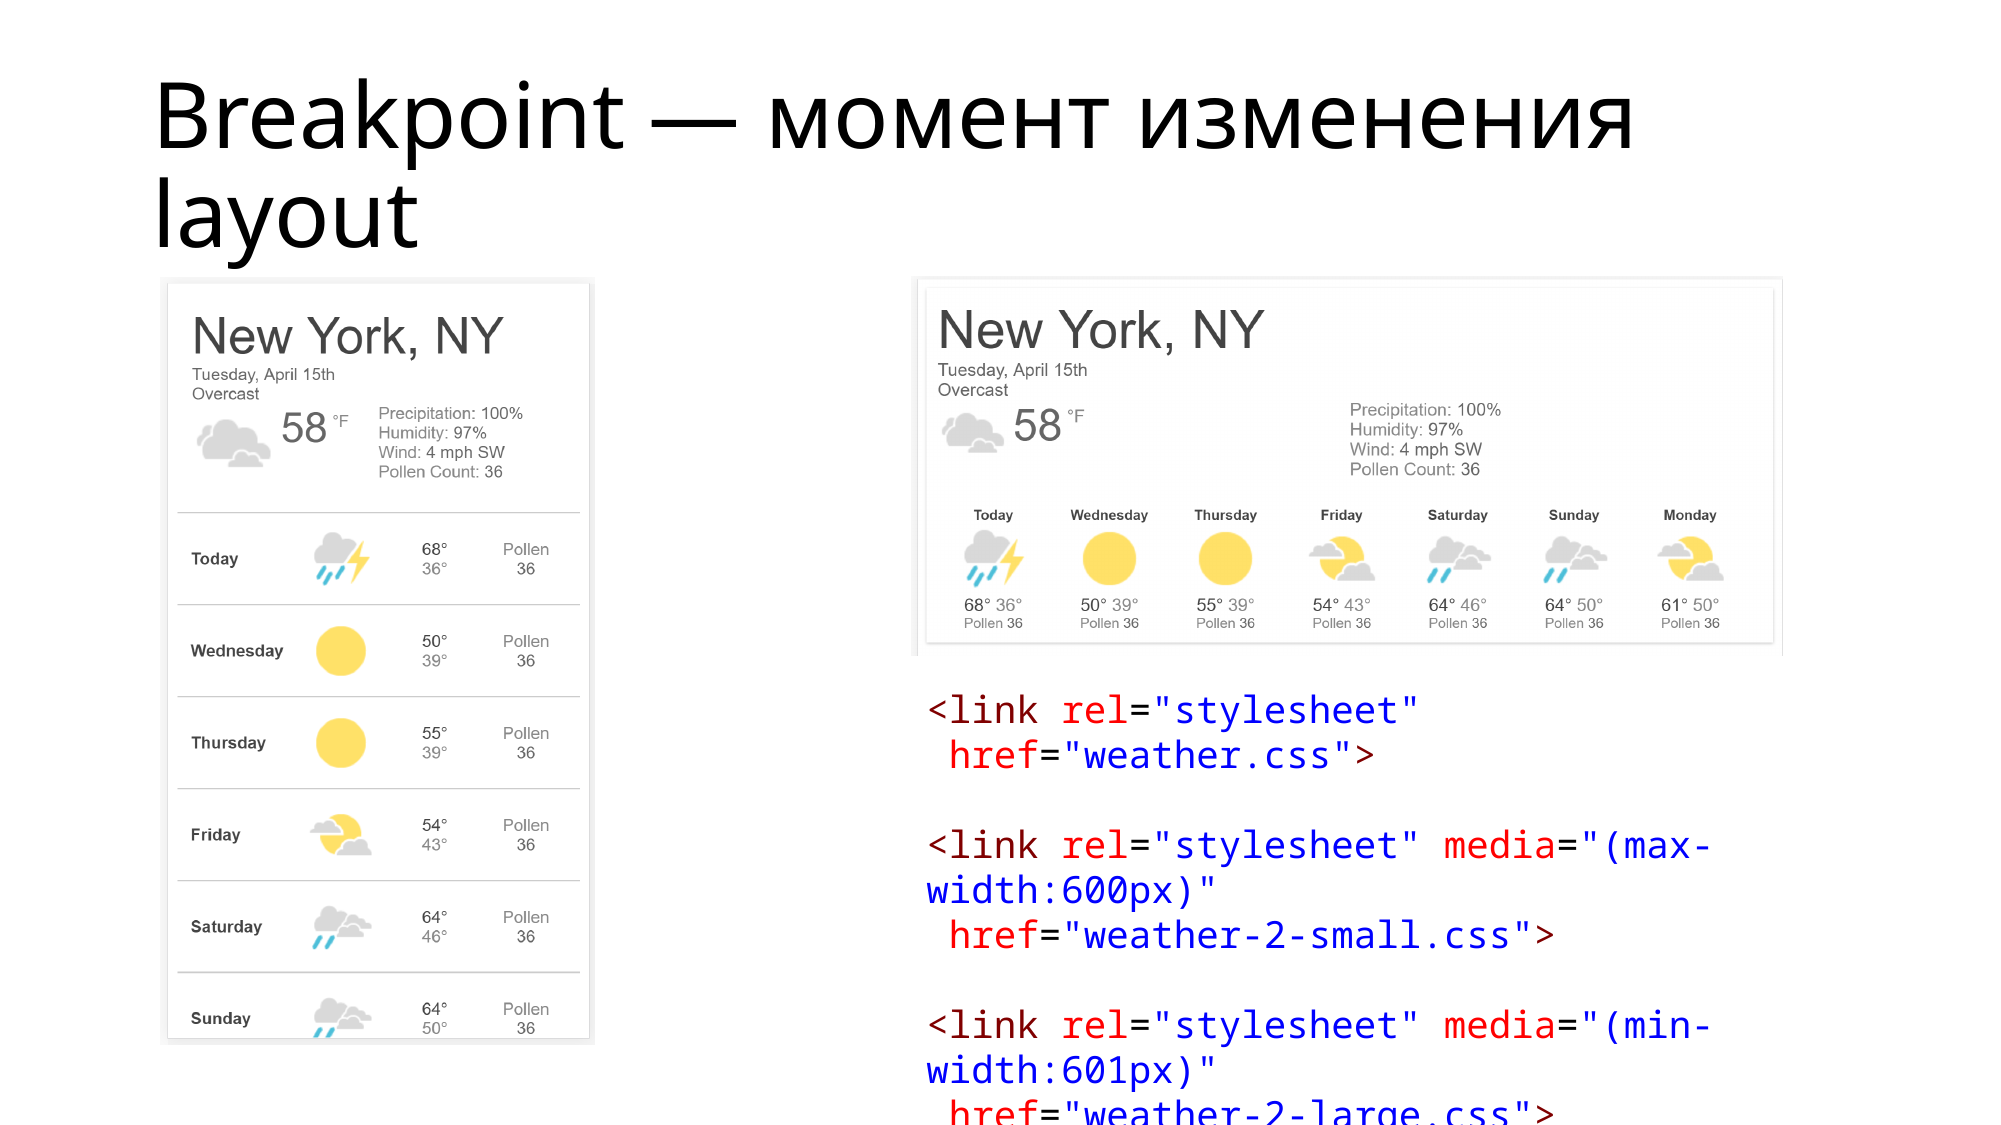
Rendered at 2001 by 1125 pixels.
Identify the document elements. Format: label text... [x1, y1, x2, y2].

title Breakpoint — момент изменения layout [137, 59, 1863, 278]
text_box <link rel="stylesheet" href="weather.css"> <link rel="stylesheet" media="(max-width:600px)" href="weather-2-small.css"> <link rel="stylesheet" media="(min-width:601px)" href="weather-2-large.css"> [911, 678, 2000, 1125]
picture [911, 276, 1783, 656]
picture [160, 277, 595, 1046]
